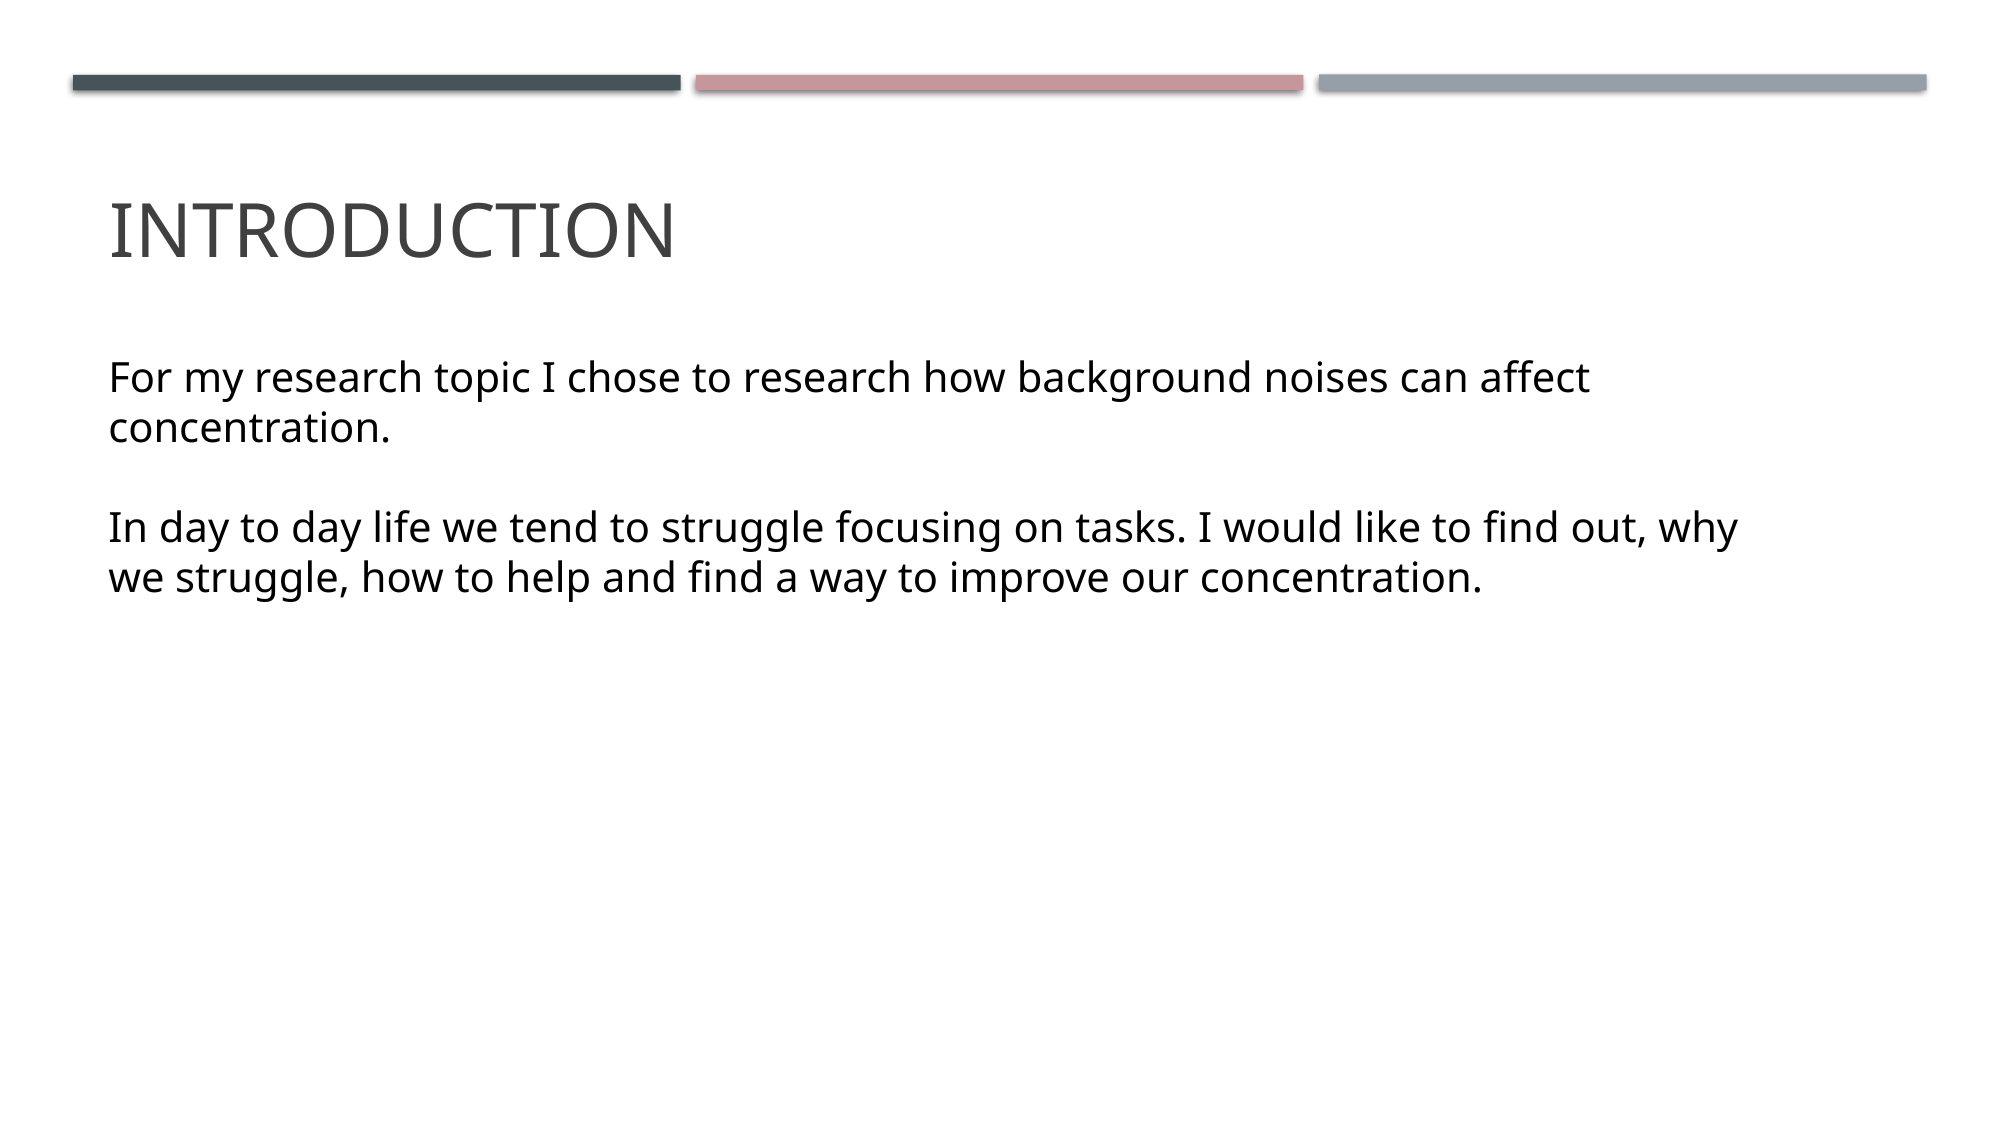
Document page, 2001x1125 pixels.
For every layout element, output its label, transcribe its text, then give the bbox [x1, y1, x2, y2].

text_box For my research topic I chose to research how background noises can affect concentration. In day to day life we tend to struggle focusing on tasks. I would like to find out, why we struggle, how to help and find a way to improve our concentration. [93, 343, 1777, 789]
title Introduction [94, 119, 1904, 282]
